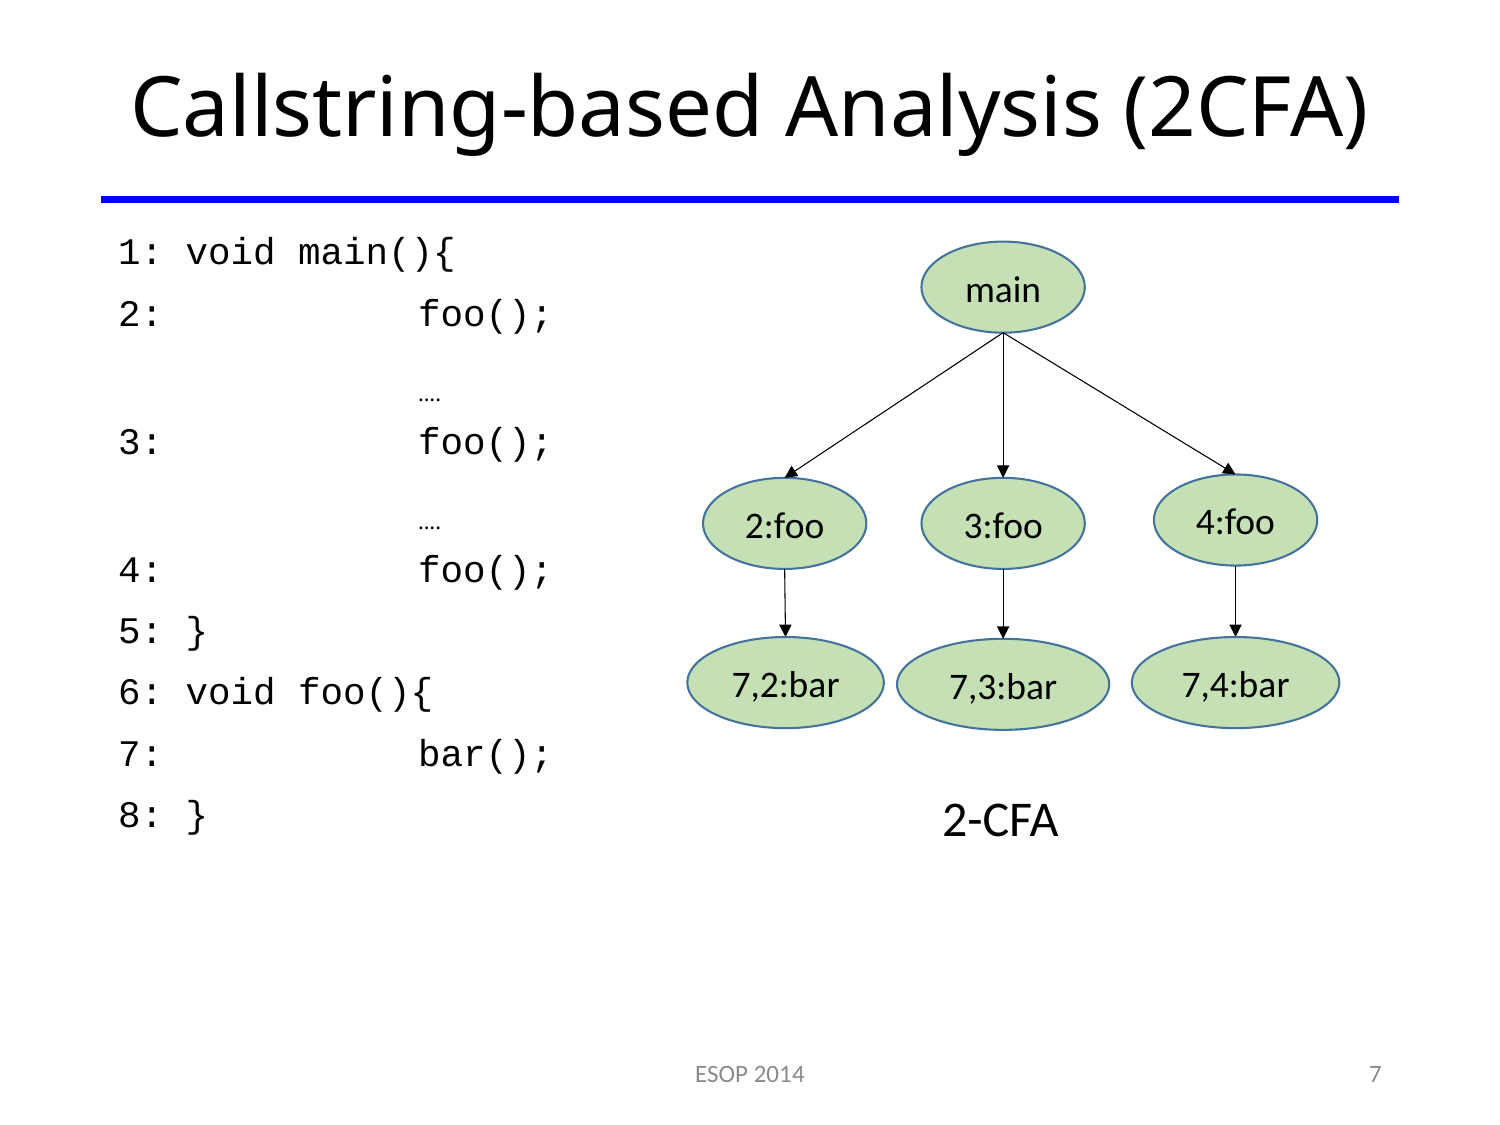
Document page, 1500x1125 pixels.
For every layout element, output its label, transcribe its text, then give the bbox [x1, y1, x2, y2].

text_box 7,2:bar [686, 635, 885, 730]
text_box 7,3:bar [896, 637, 1111, 731]
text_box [1003, 332, 1236, 475]
text_box main [920, 240, 1086, 332]
slide_number 7 [1059, 1042, 1397, 1103]
text_box 3:foo [920, 476, 1086, 570]
text_box 4:foo [1152, 473, 1319, 567]
text_box 2:foo [702, 476, 868, 570]
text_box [784, 332, 1004, 478]
text_box 2-CFA [927, 778, 1079, 854]
title Callstring-based Analysis (2CFA) [103, 23, 1397, 197]
list 1: void main(){ 2: foo(); …. 3: foo(); …. 4: foo(); 5: } 6: void foo(){ 7: bar(); 8: } [103, 224, 578, 817]
footer ESOP 2014 [496, 1042, 1004, 1103]
text_box 7,4:bar [1130, 635, 1341, 730]
